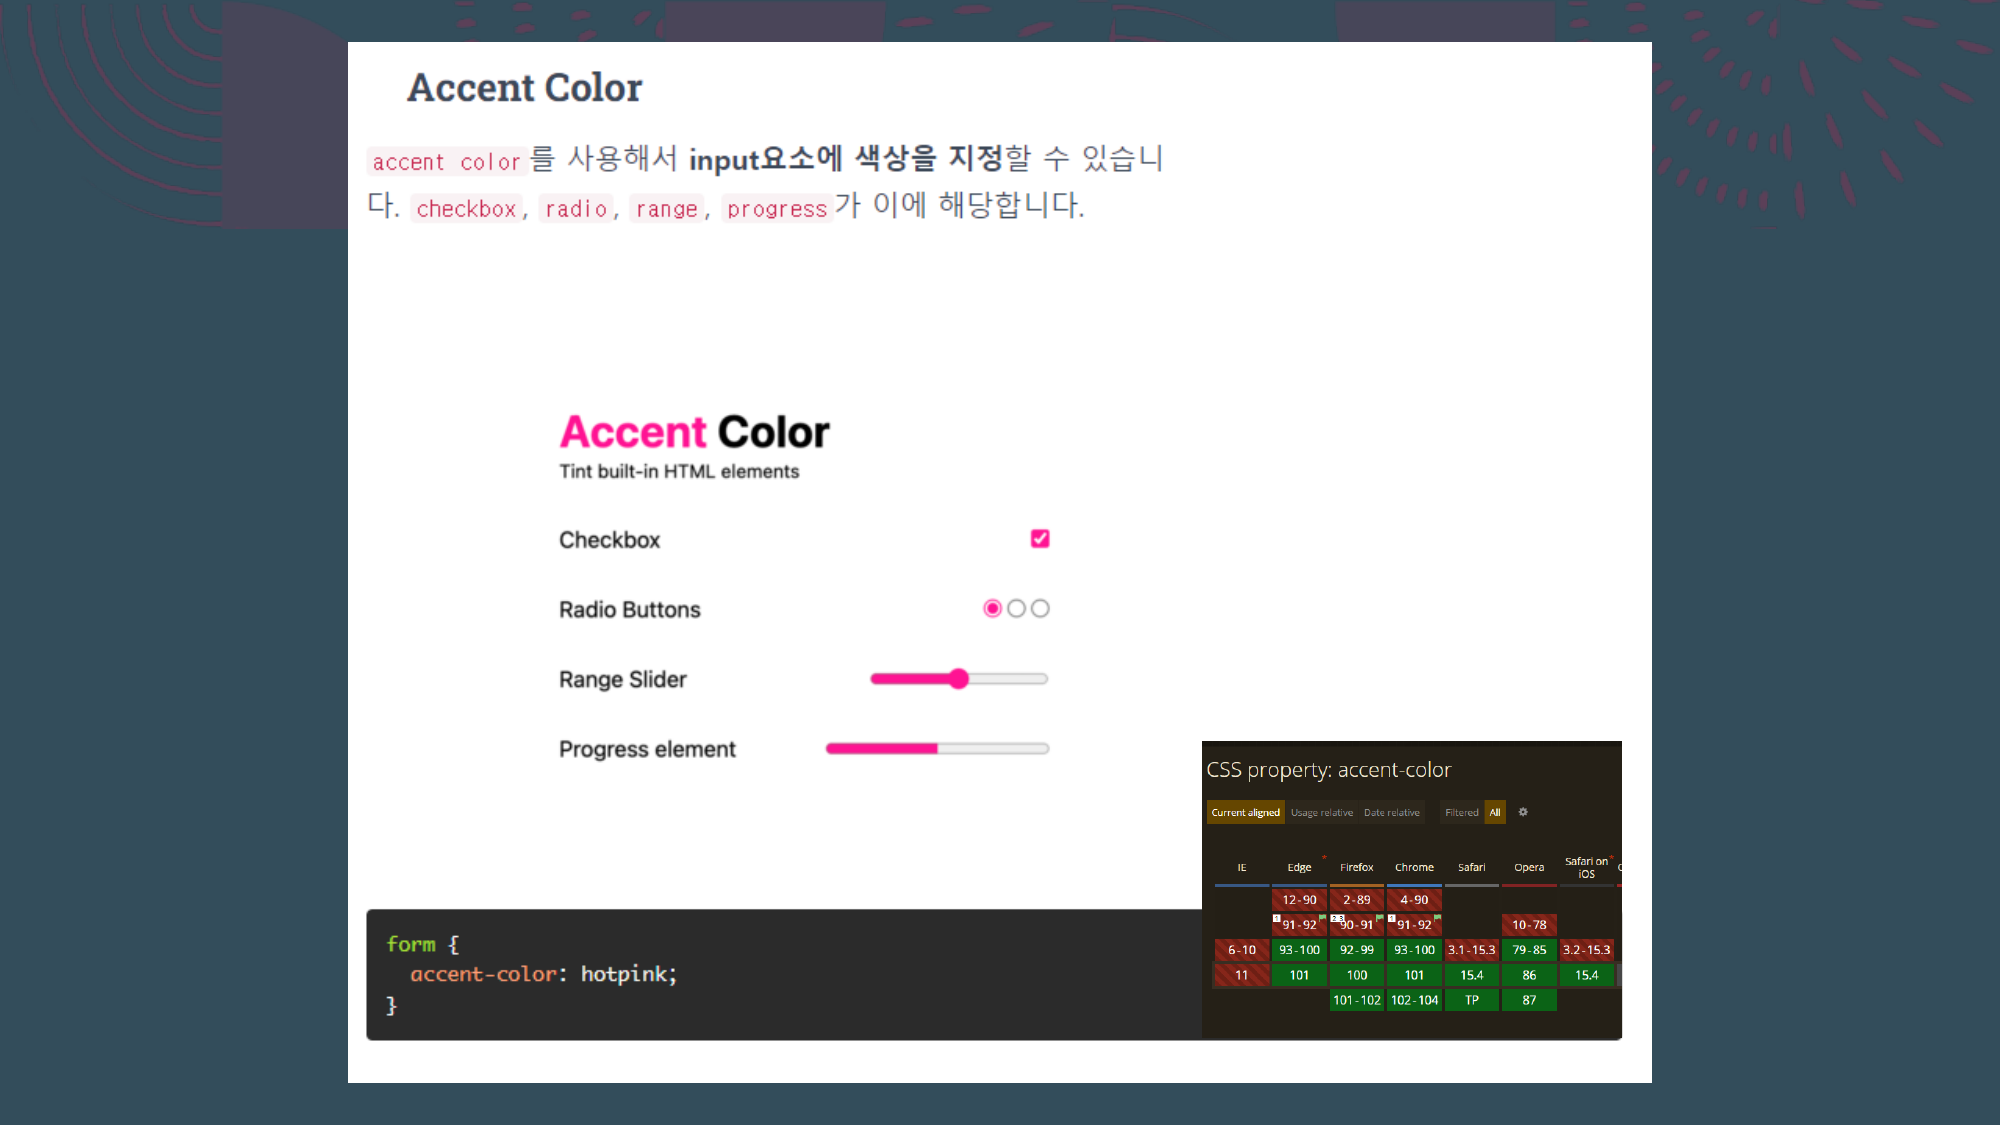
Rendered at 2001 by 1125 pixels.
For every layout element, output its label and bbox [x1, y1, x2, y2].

picture [348, 42, 1652, 1083]
